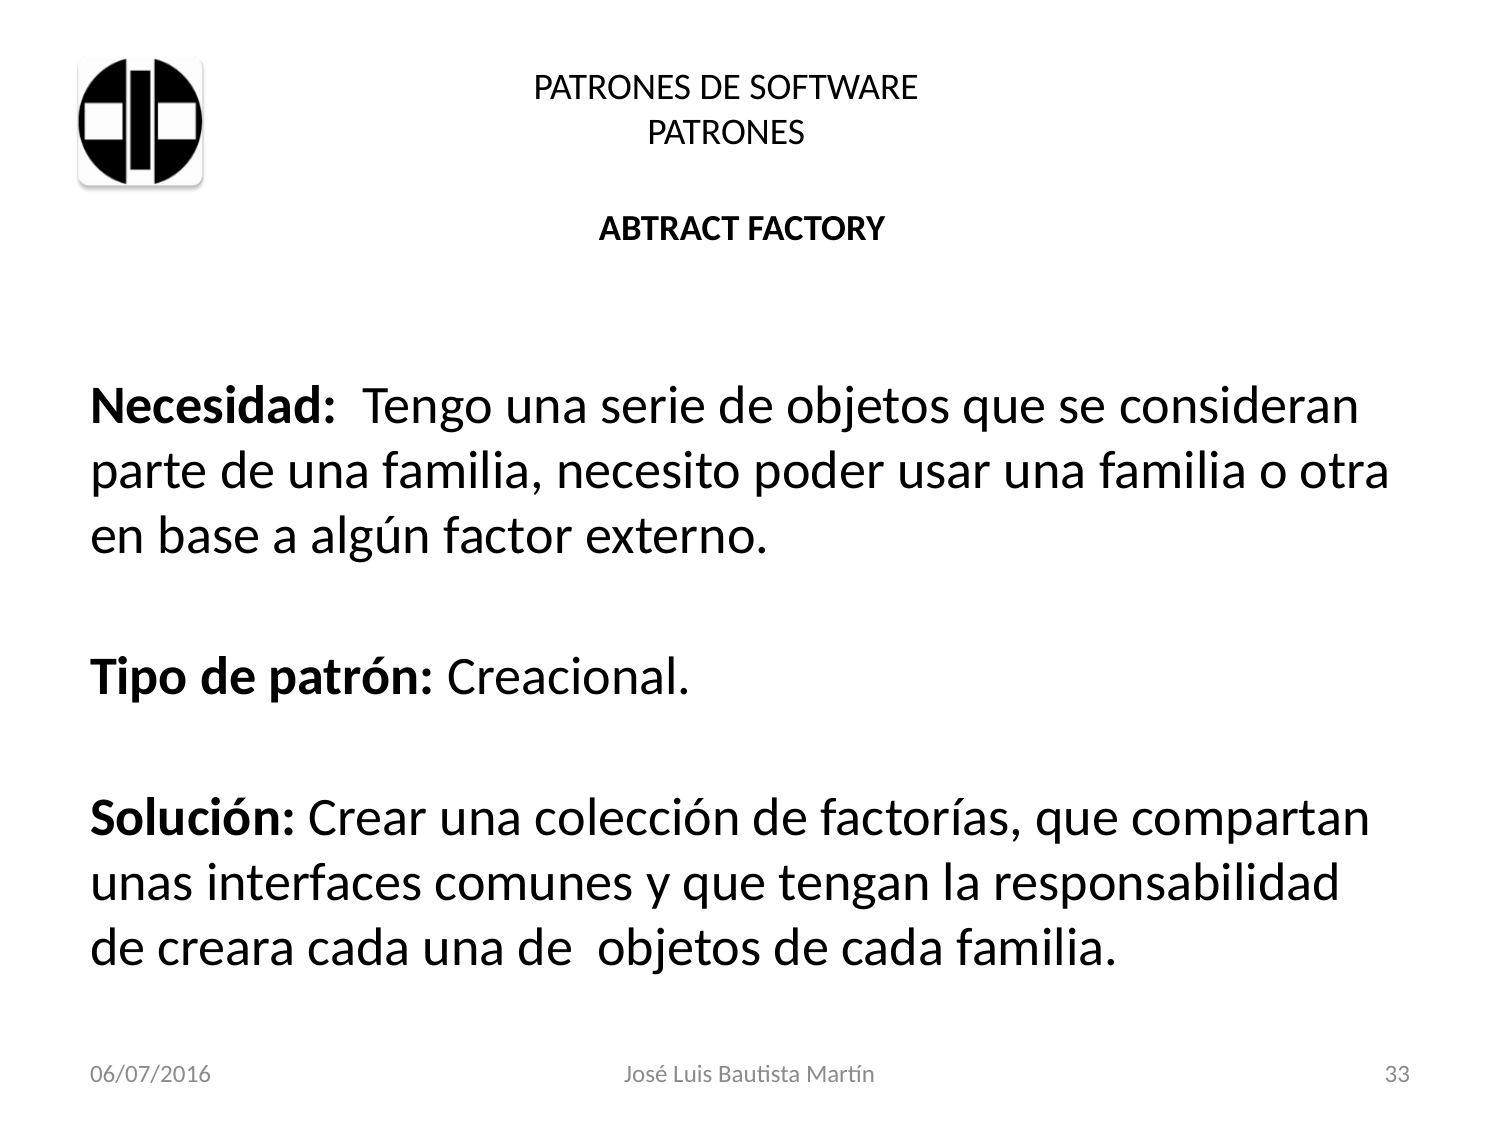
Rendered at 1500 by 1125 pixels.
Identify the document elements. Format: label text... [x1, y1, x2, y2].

slide_number 33 [1074, 1042, 1425, 1103]
footer José Luis Bautista Martín [512, 1042, 988, 1103]
list Necesidad: Tengo una serie de objetos que se consideran parte de una familia, necesito poder usar una familia o otra en base a algún factor externo. Tipo de patrón: Creacional. Solución: Crear una colección de factorías, que compartan unas interfaces comunes y que tengan la responsabilidad de creara cada una de objetos de cada familia. [75, 361, 1425, 988]
text_box PATRONES DE SOFTWARE PATRONES [242, 54, 1211, 160]
title ABTRACT FACTORY [67, 196, 1418, 256]
picture [61, 40, 219, 203]
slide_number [75, 1042, 425, 1103]
